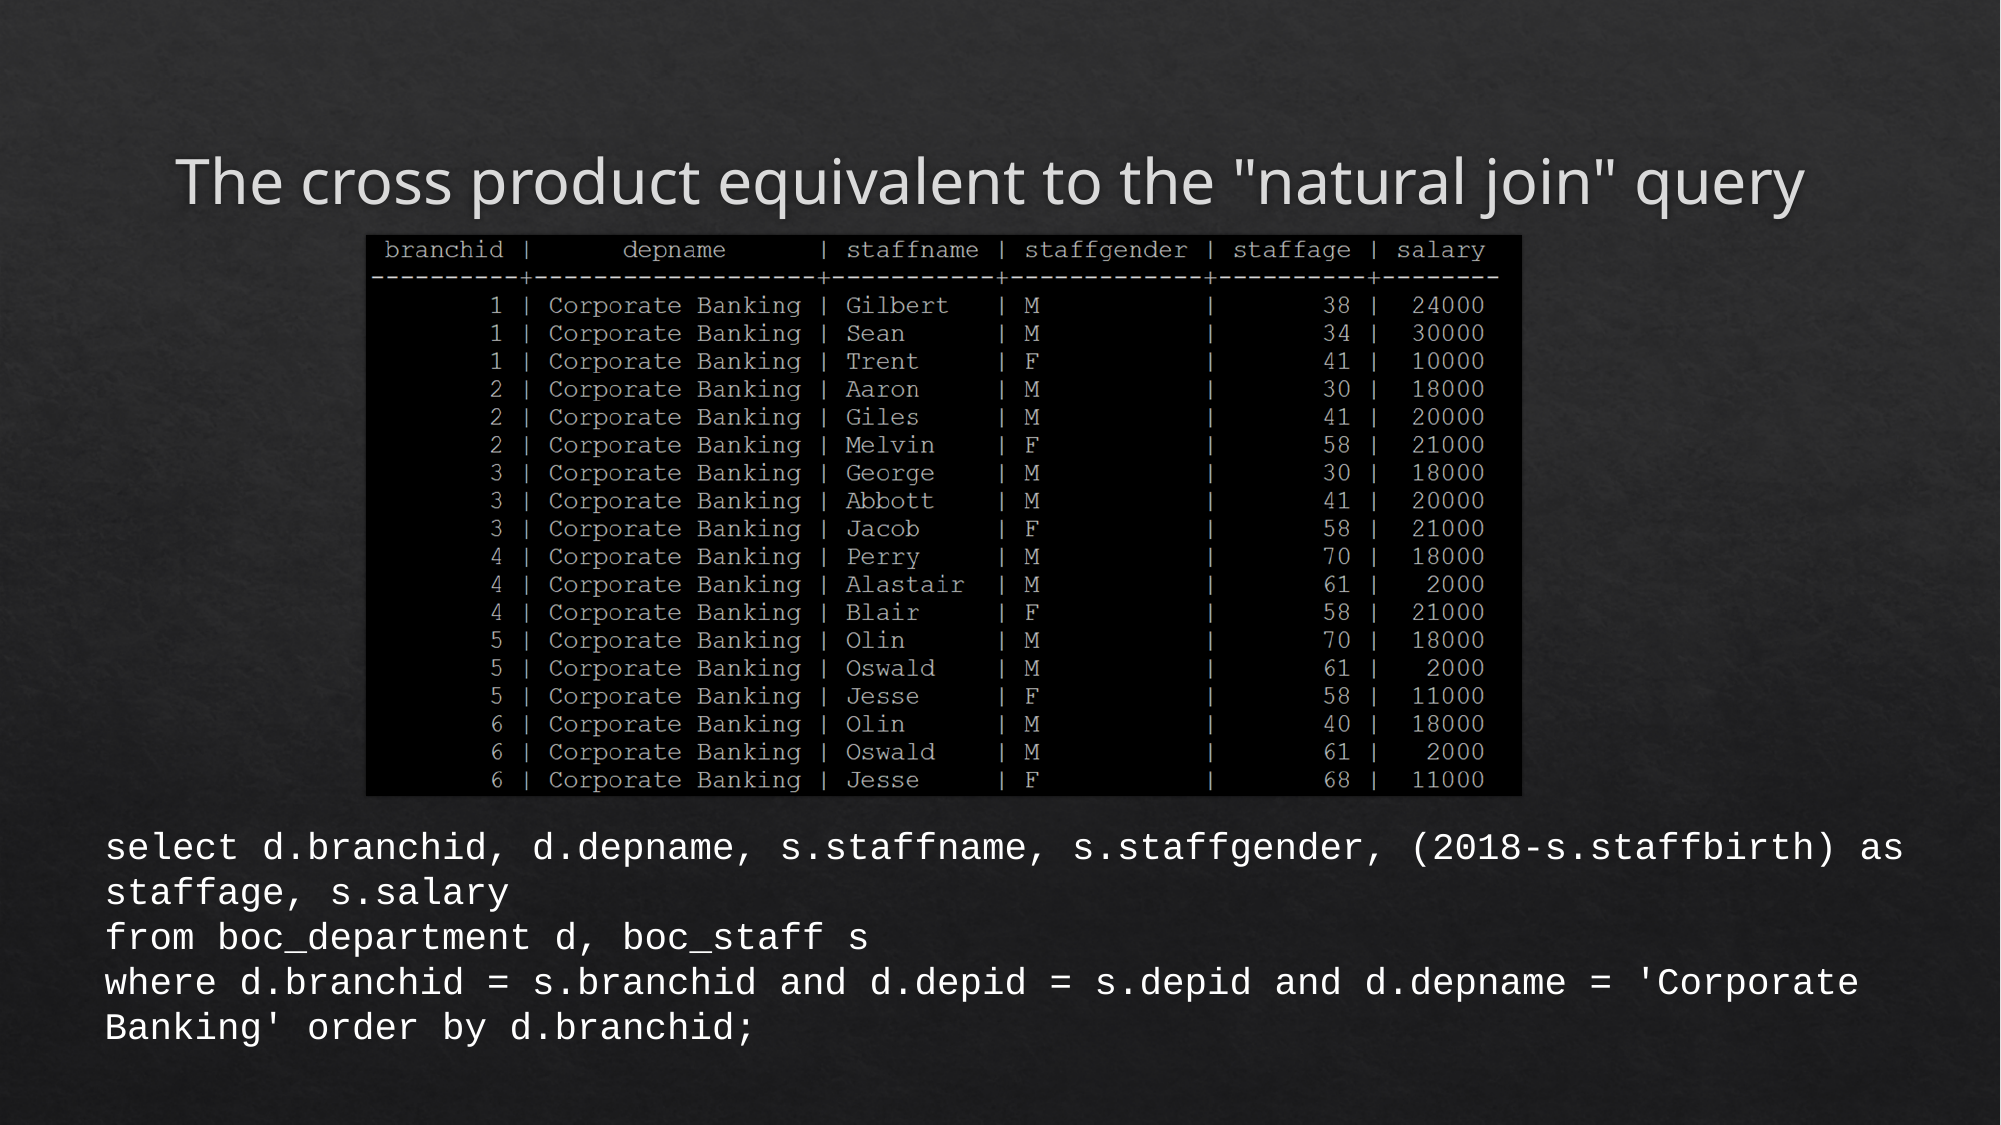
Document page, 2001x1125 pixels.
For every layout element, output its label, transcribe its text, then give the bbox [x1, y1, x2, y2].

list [361, 230, 1526, 800]
text_box select d.branchid, d.depname, s.staffname, s.staffgender, (2018-s.staffbirth) as staffage, s.salary from boc_department d, boc_staff s where d.branchid = s.branchid and d.depid = s.depid and d.depname = 'Corporate Banking' order by d.branchid; [89, 814, 1929, 1100]
title The cross product equivalent to the "natural join" query [149, 99, 1849, 260]
